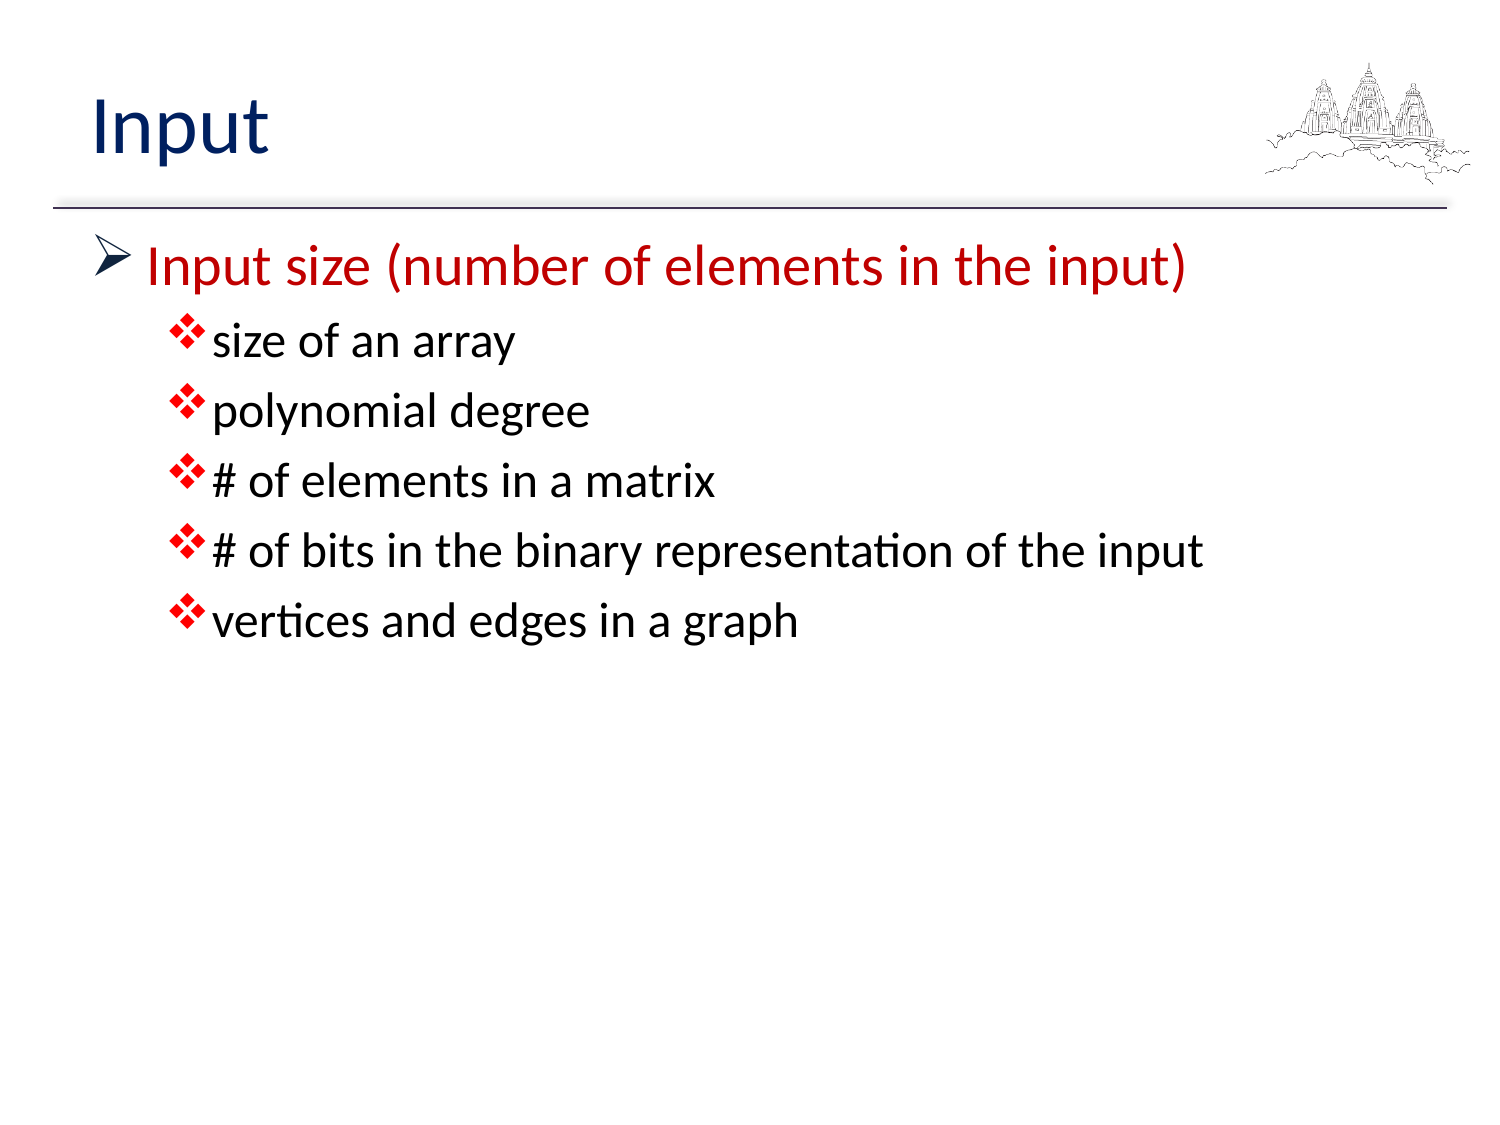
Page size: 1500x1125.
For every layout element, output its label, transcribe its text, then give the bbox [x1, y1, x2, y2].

picture [1425, 62, 1471, 185]
list Input size (number of elements in the input) size of an array polynomial degree # of elements in a matrix # of bits in the binary representation of the input vertices and edges in a graph [75, 219, 1425, 1005]
title Input [75, 45, 1425, 197]
